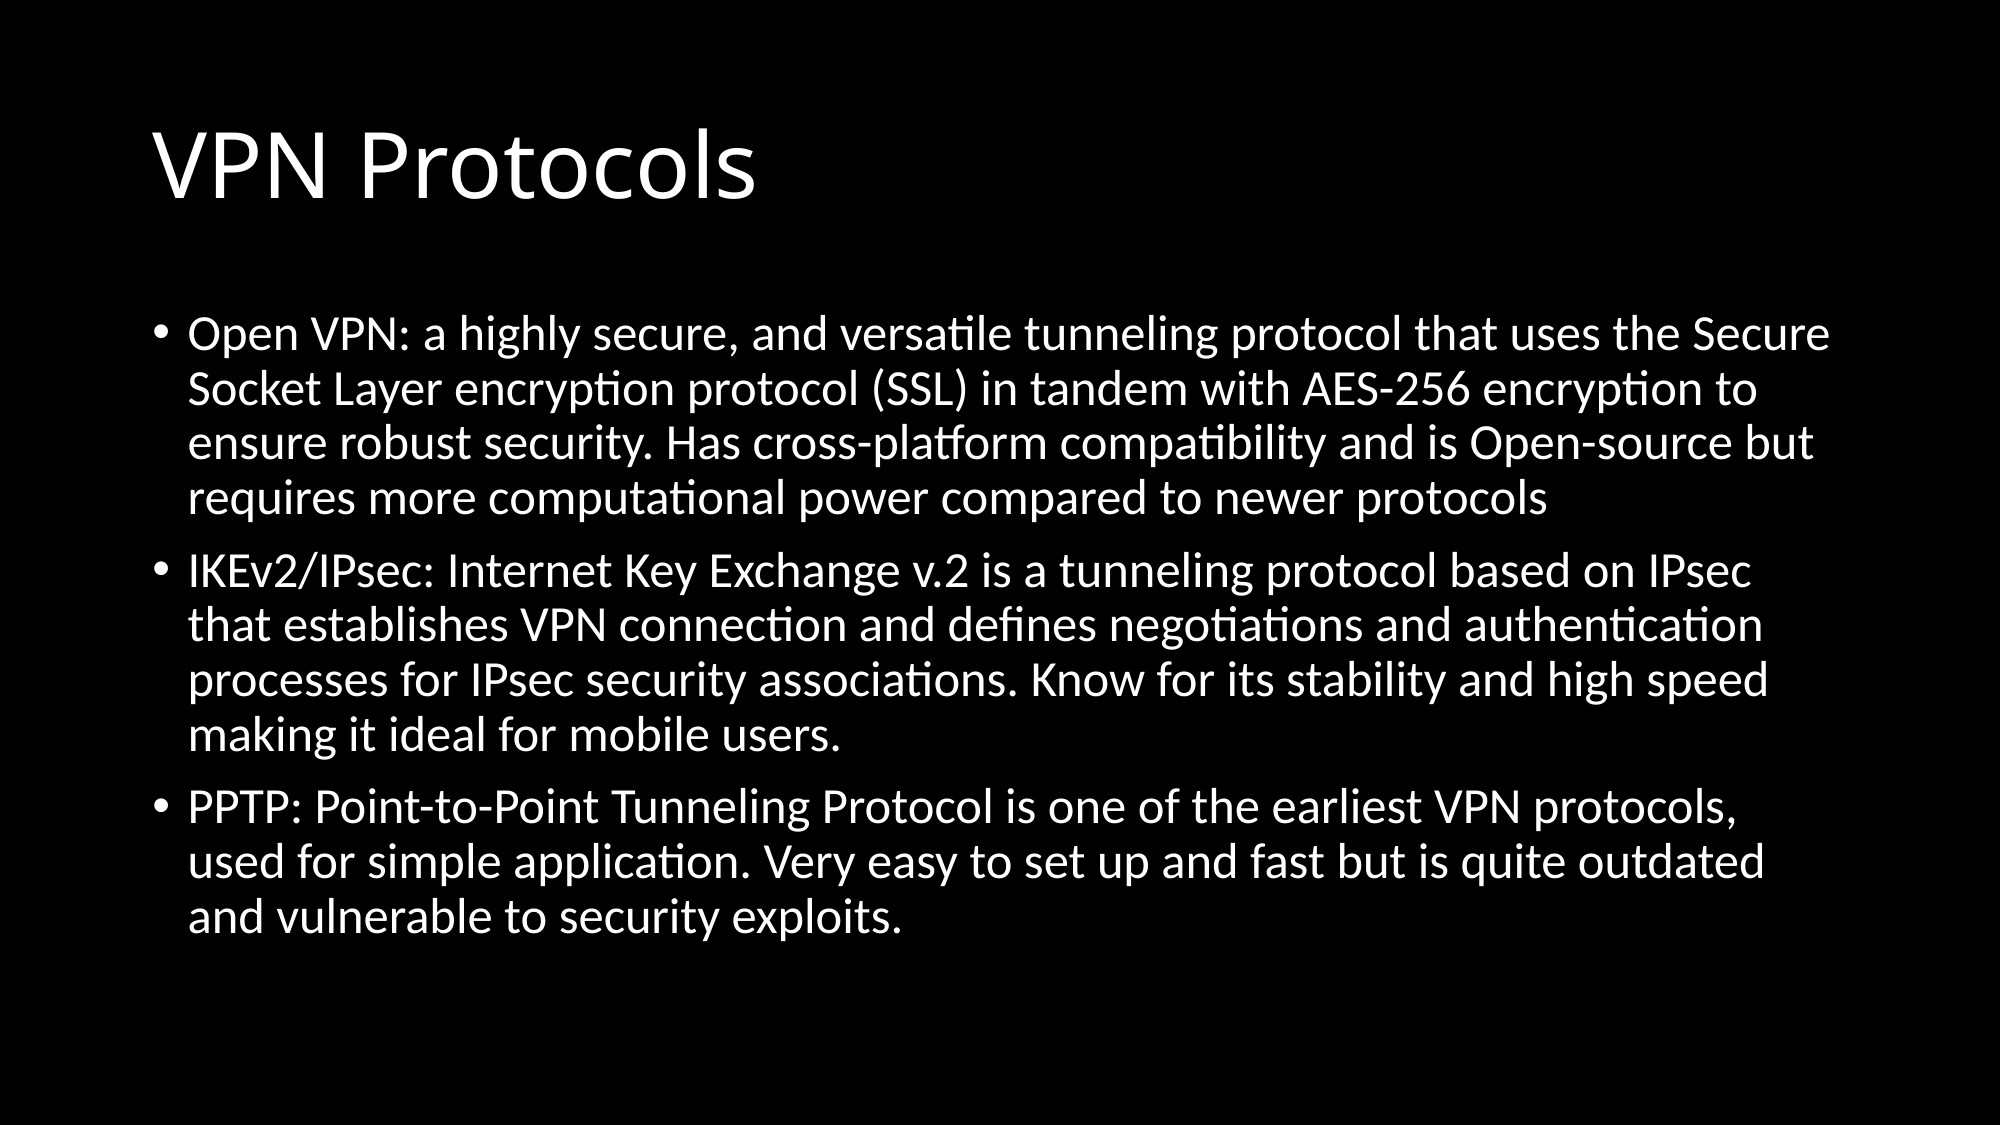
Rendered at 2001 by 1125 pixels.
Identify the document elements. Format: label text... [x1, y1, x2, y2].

title VPN Protocols [137, 59, 1863, 278]
list Open VPN: a highly secure, and versatile tunneling protocol that uses the Secure Socket Layer encryption protocol (SSL) in tandem with AES-256 encryption to ensure robust security. Has cross-platform compatibility and is Open-source but requires more computational power compared to newer protocols IKEv2/IPsec: Internet Key Exchange v.2 is a tunneling protocol based on IPsec that establishes VPN connection and defines negotiations and authentication processes for IPsec security associations. Know for its stability and high speed making it ideal for mobile users. PPTP: Point-to-Point Tunneling Protocol is one of the earliest VPN protocols, used for simple application. Very easy to set up and fast but is quite outdated and vulnerable to security exploits. [137, 299, 1863, 1014]
